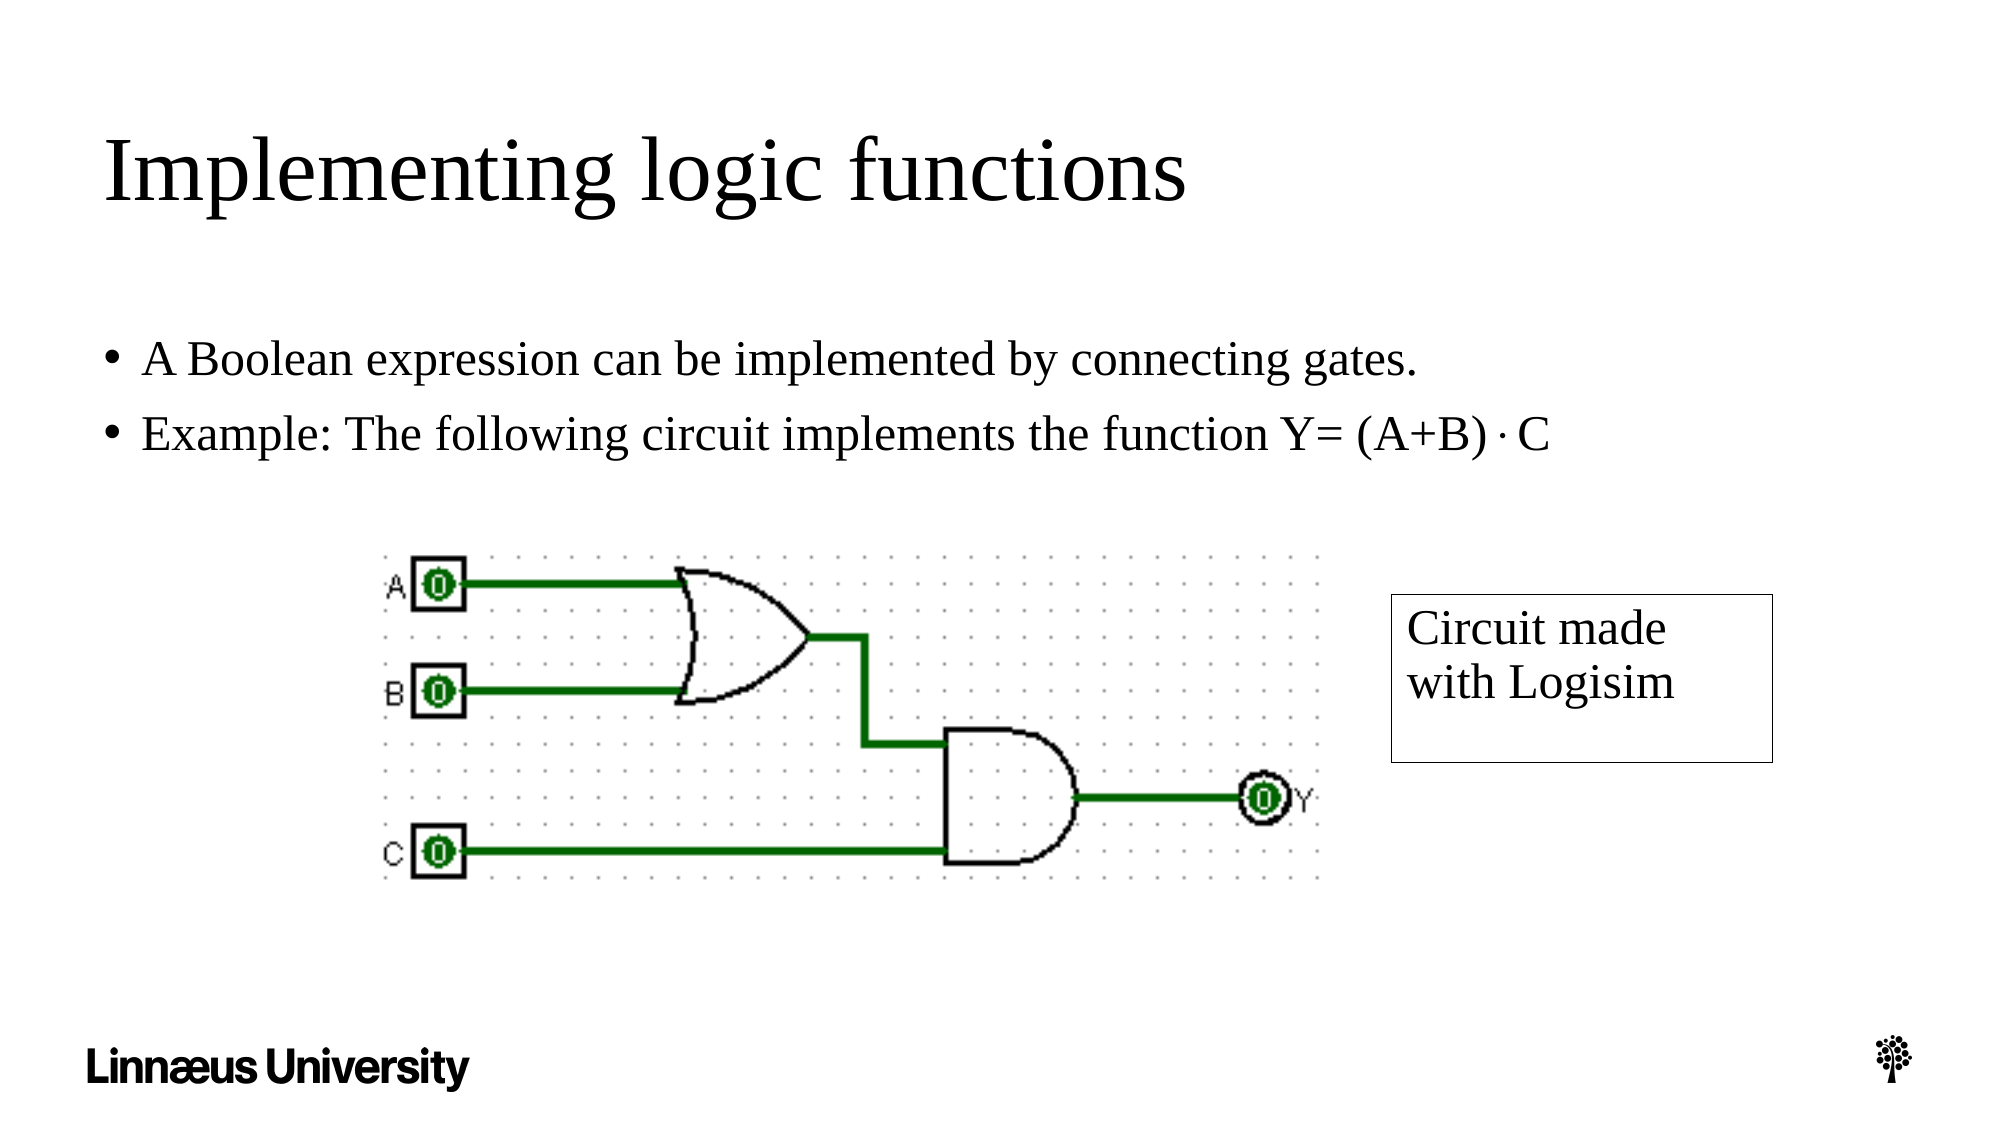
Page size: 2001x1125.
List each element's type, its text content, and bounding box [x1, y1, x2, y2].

text_box Circuit made with Logisim [1391, 594, 1773, 763]
list A Boolean expression can be implemented by connecting gates. Example: The following circuit implements the function Y= (A+B)C [88, 324, 1912, 518]
picture [377, 538, 1338, 904]
picture [1876, 1035, 1912, 1083]
title Implementing logic functions [88, 59, 1912, 284]
picture [85, 1047, 472, 1092]
